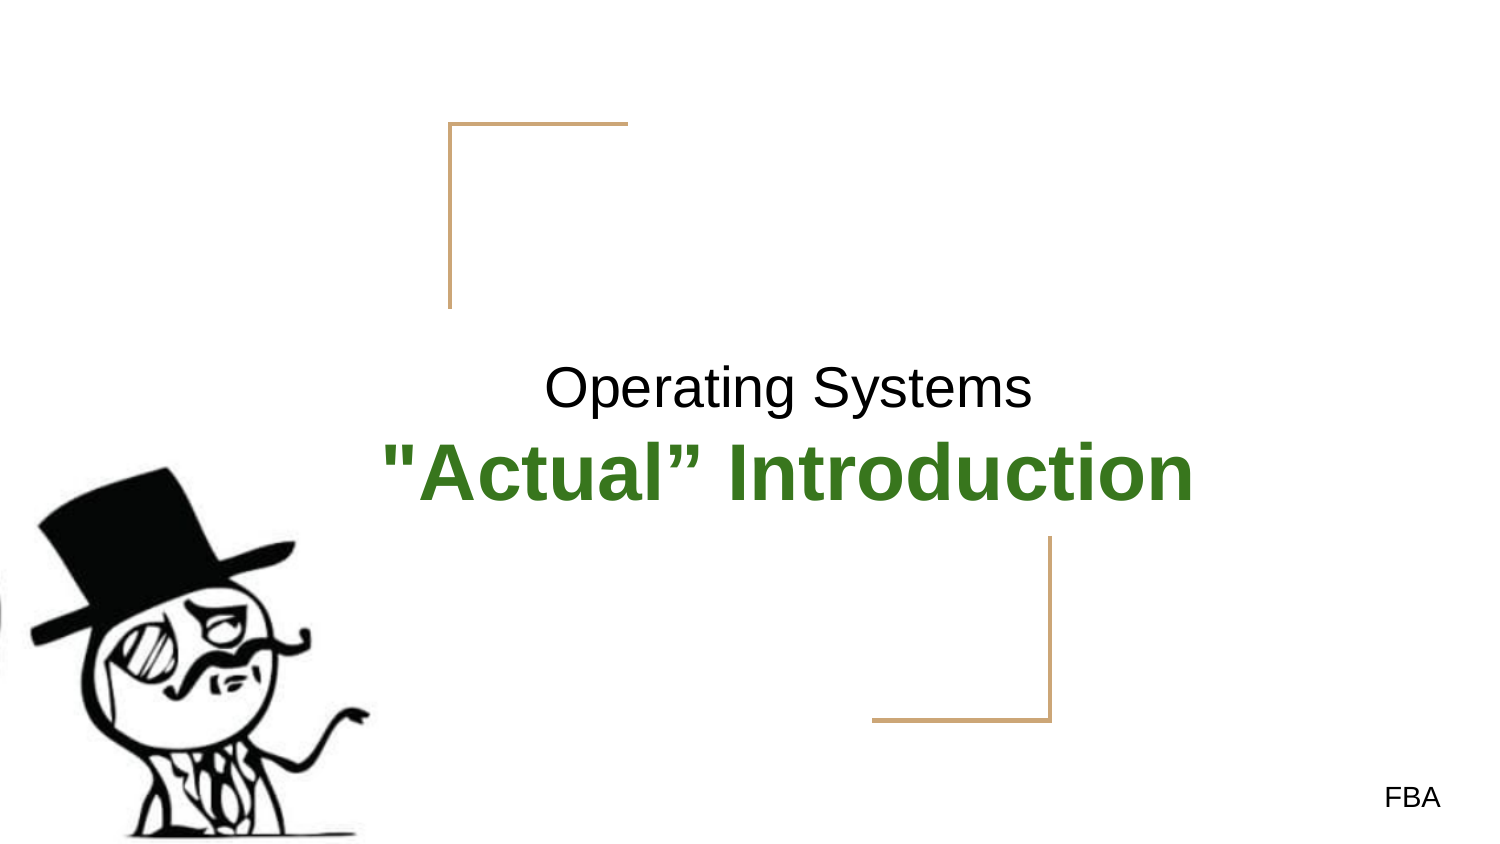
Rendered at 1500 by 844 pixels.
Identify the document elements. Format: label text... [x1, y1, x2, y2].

text_box FBA [1369, 763, 1484, 829]
title Operating Systems "Actual” Introduction [363, 312, 1214, 531]
picture [0, 457, 382, 844]
